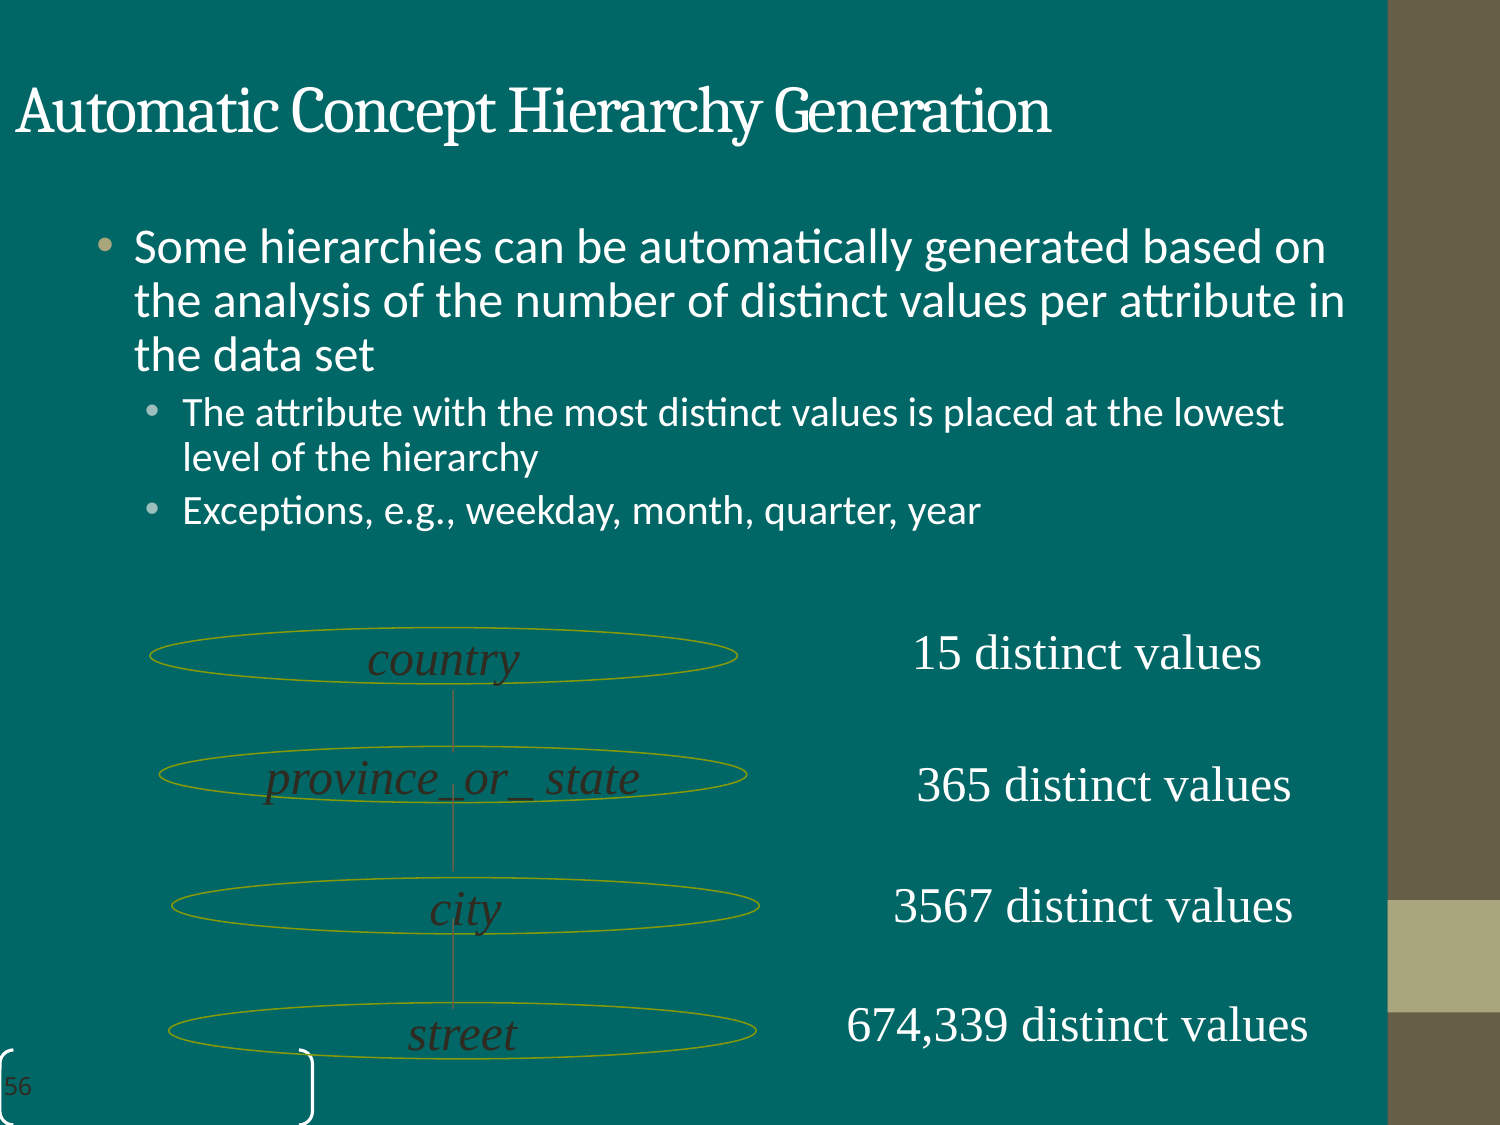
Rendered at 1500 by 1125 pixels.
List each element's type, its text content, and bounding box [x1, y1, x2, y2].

slide_number 56 [0, 1048, 315, 1125]
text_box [149, 611, 1325, 1060]
list Some hierarchies can be automatically generated based on the analysis of the number of distinct values per attribute in the data set The attribute with the most distinct values is placed at the lowest level of the hierarchy Exceptions, e.g., weekday, month, quarter, year [62, 212, 1388, 588]
title Automatic Concept Hierarchy Generation [0, 50, 1500, 163]
